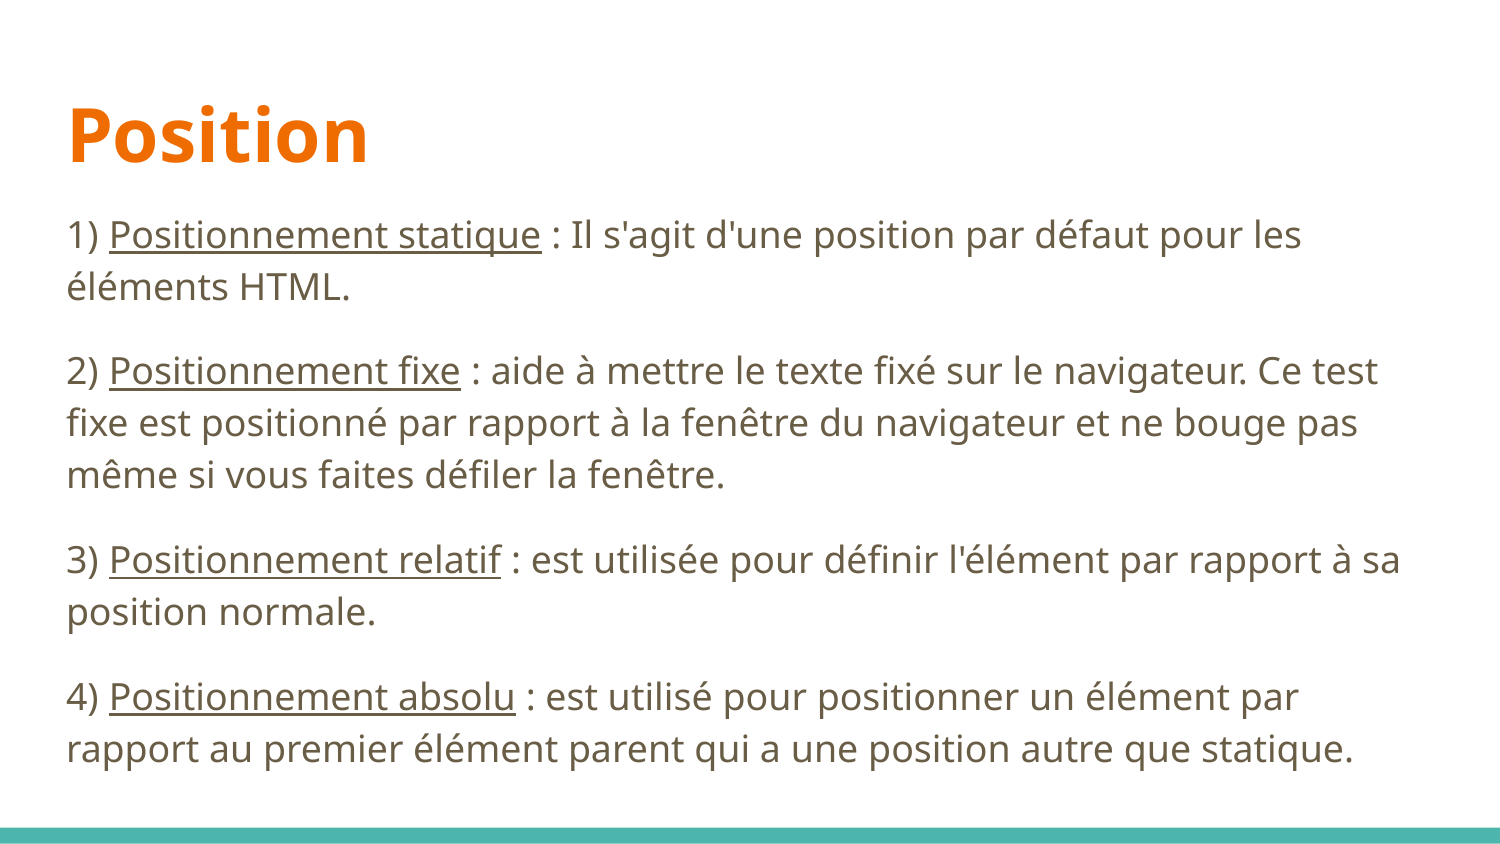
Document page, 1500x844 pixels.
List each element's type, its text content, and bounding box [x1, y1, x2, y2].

title Position [51, 72, 1449, 189]
list 1) Positionnement statique : Il s'agit d'une position par défaut pour les éléments HTML. 2) Positionnement fixe : aide à mettre le texte fixé sur le navigateur. Ce test fixe est positionné par rapport à la fenêtre du navigateur et ne bouge pas même si vous faites défiler la fenêtre. 3) Positionnement relatif : est utilisée pour définir l'élément par rapport à sa position normale. 4) Positionnement absolu : est utilisé pour positionner un élément par rapport au premier élément parent qui a une position autre que statique. [51, 189, 1449, 841]
